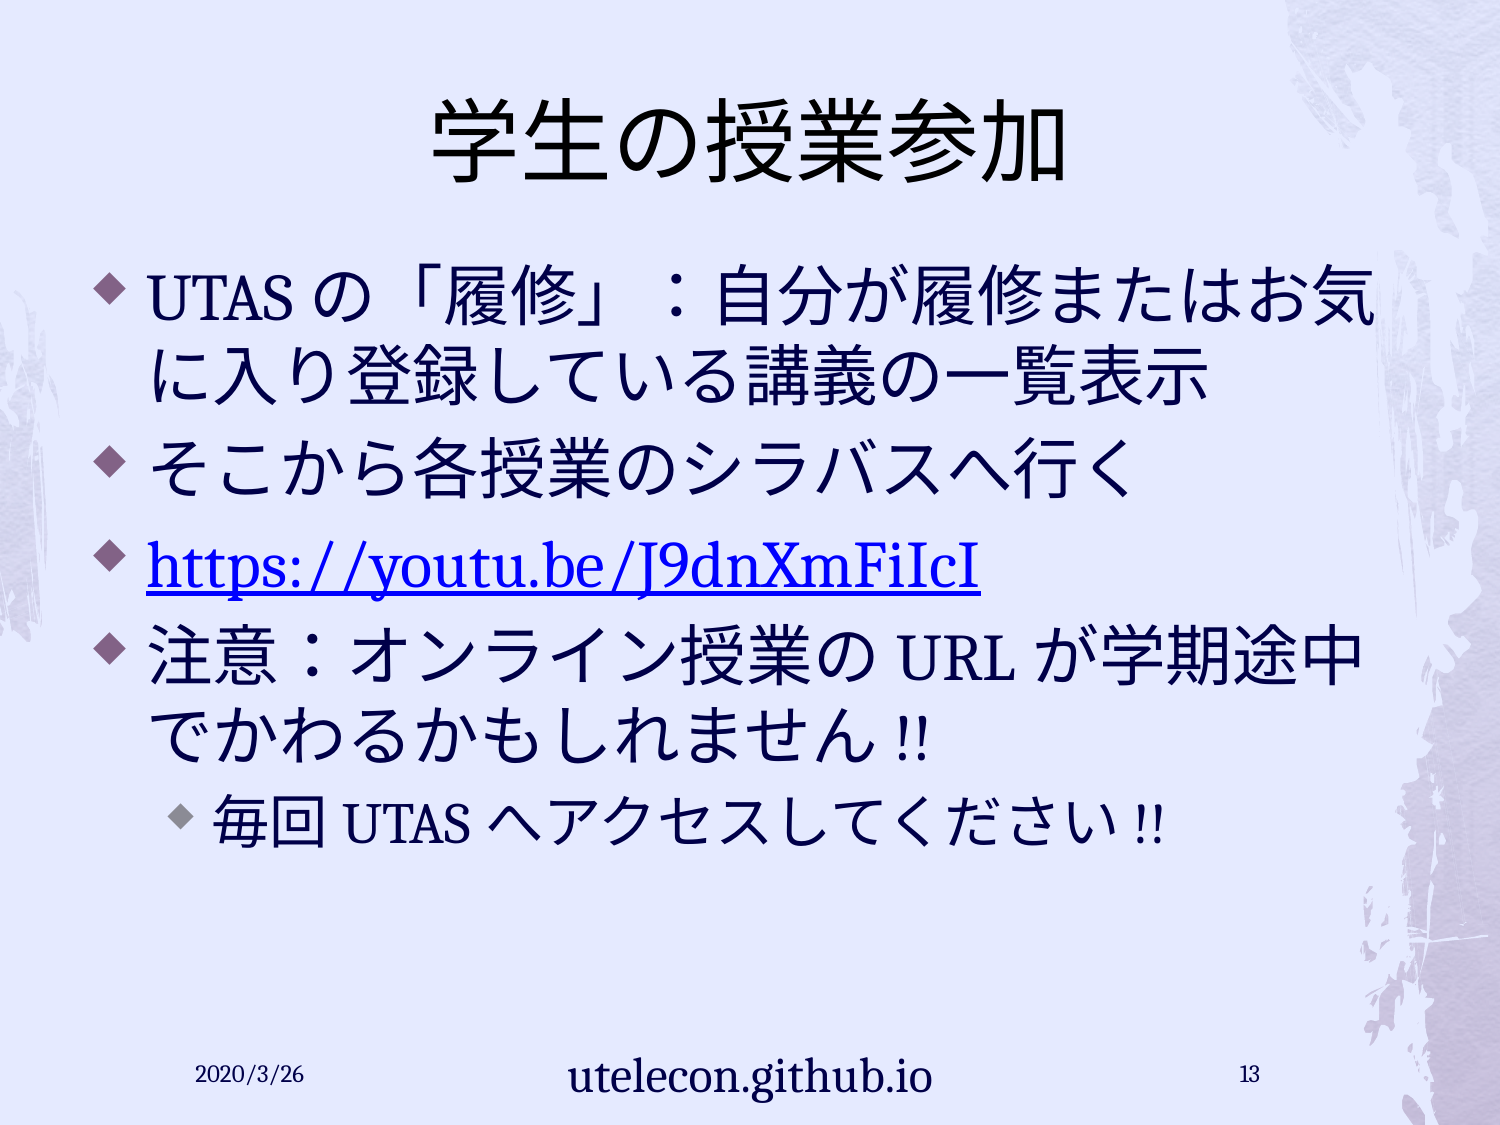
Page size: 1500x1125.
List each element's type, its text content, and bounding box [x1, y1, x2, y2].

footer utelecon.github.io [512, 1042, 988, 1103]
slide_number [75, 1042, 425, 1103]
title 学生の授業参加 [75, 45, 1425, 233]
slide_number 13 [1074, 1042, 1425, 1103]
list UTASの「履修」：自分が履修またはお気に入り登録している講義の一覧表示 そこから各授業のシラバスへ行く https://youtu.be/J9dnXmFiIcI 注意：オンライン授業のURLが学期途中でかわるかもしれません!! 毎回UTASへアクセスしてください!! [75, 246, 1425, 989]
